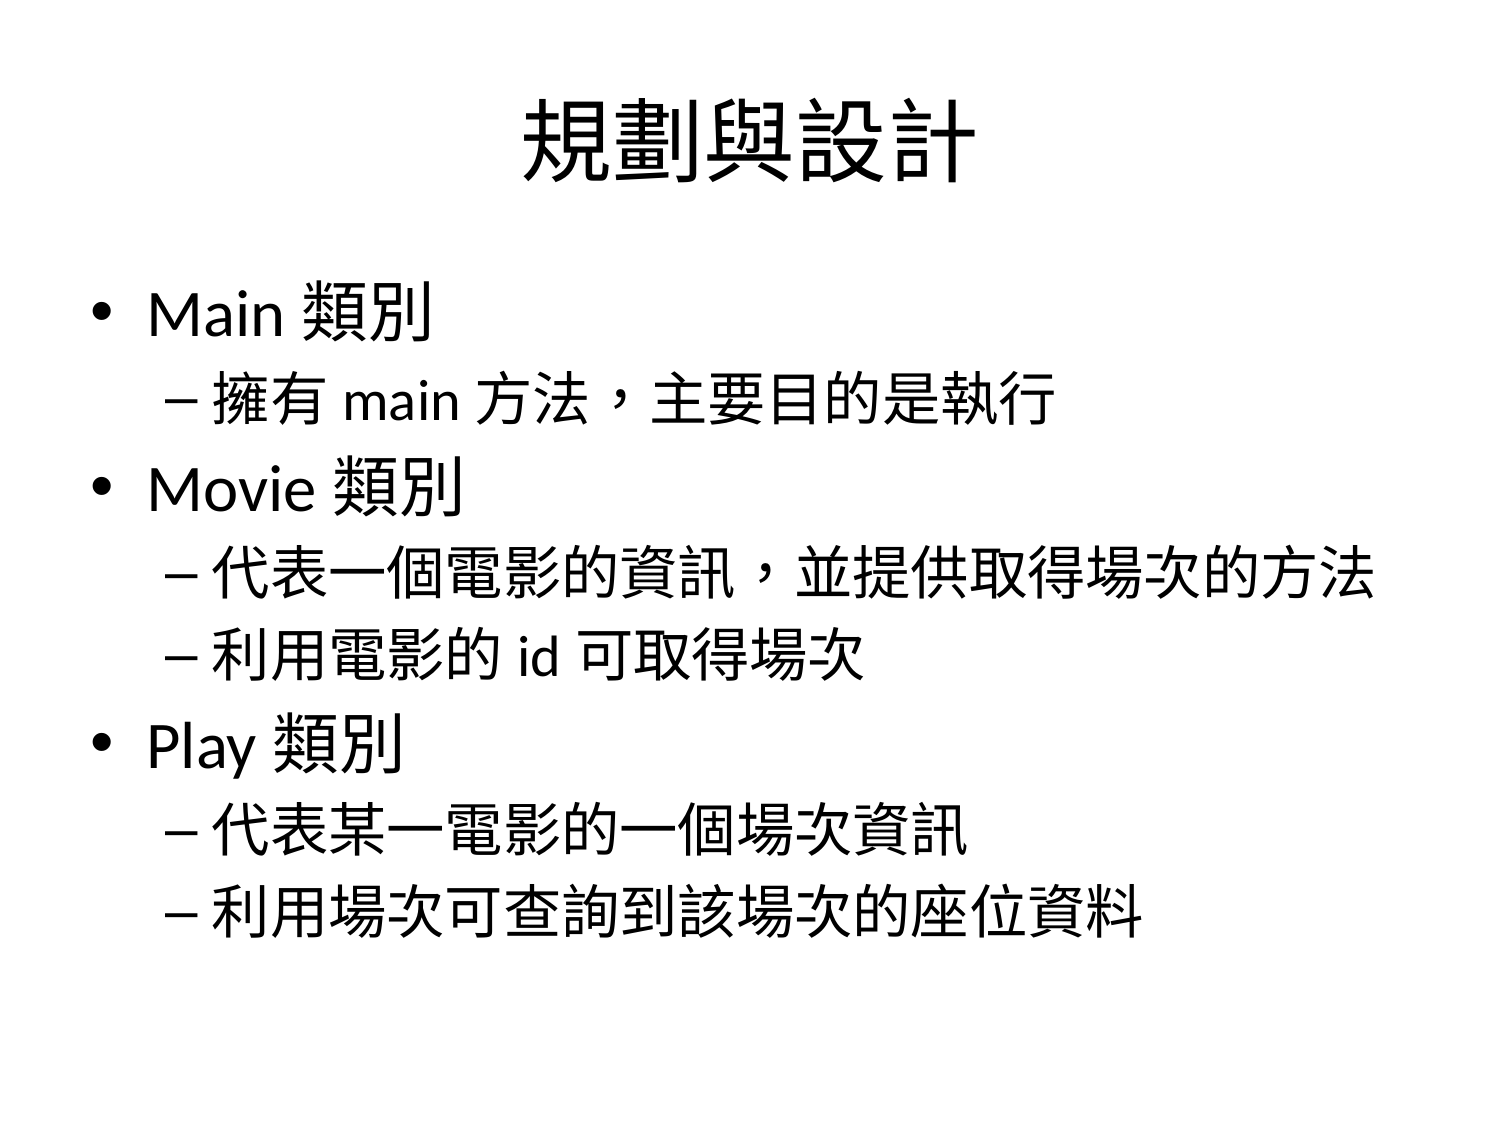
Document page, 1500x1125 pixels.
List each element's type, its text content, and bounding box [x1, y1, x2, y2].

title 規劃與設計 [75, 45, 1425, 233]
list Main類別 擁有main方法，主要目的是執行 Movie類別 代表一個電影的資訊，並提供取得場次的方法 利用電影的id可取得場次 Play類別 代表某一電影的一個場次資訊 利用場次可查詢到該場次的座位資料 [75, 262, 1425, 1005]
